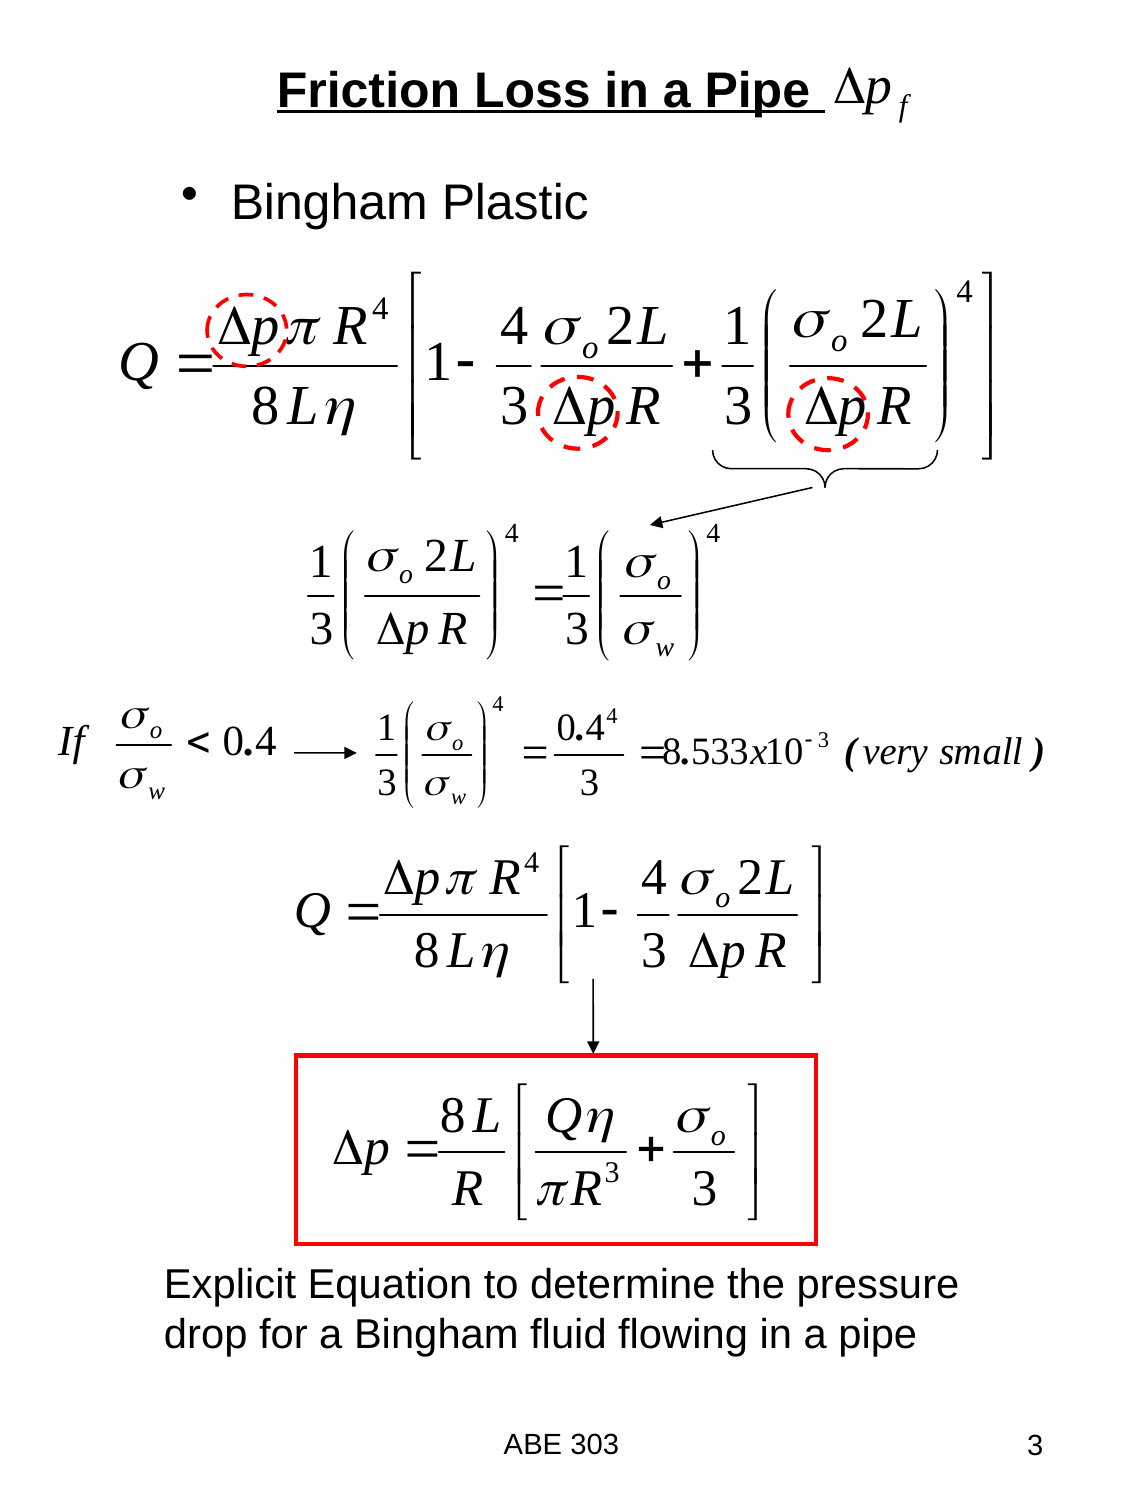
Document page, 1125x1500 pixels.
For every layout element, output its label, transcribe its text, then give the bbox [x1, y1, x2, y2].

text_box [587, 1000, 600, 1054]
text_box Bingham Plastic [166, 162, 604, 238]
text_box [111, 262, 1012, 470]
text_box [822, 478, 828, 488]
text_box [324, 1074, 775, 1230]
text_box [49, 687, 283, 810]
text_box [287, 837, 841, 992]
text_box Explicit Equation to determine the pressure drop for a Bingham fluid flowing in a pipe [149, 1249, 975, 1365]
slide_number 3 [963, 1418, 1059, 1464]
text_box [262, 49, 924, 135]
text_box [294, 746, 356, 760]
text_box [361, 687, 1049, 817]
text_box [299, 512, 728, 672]
footer ABE 303 [383, 1417, 740, 1463]
text_box [296, 1055, 817, 1244]
